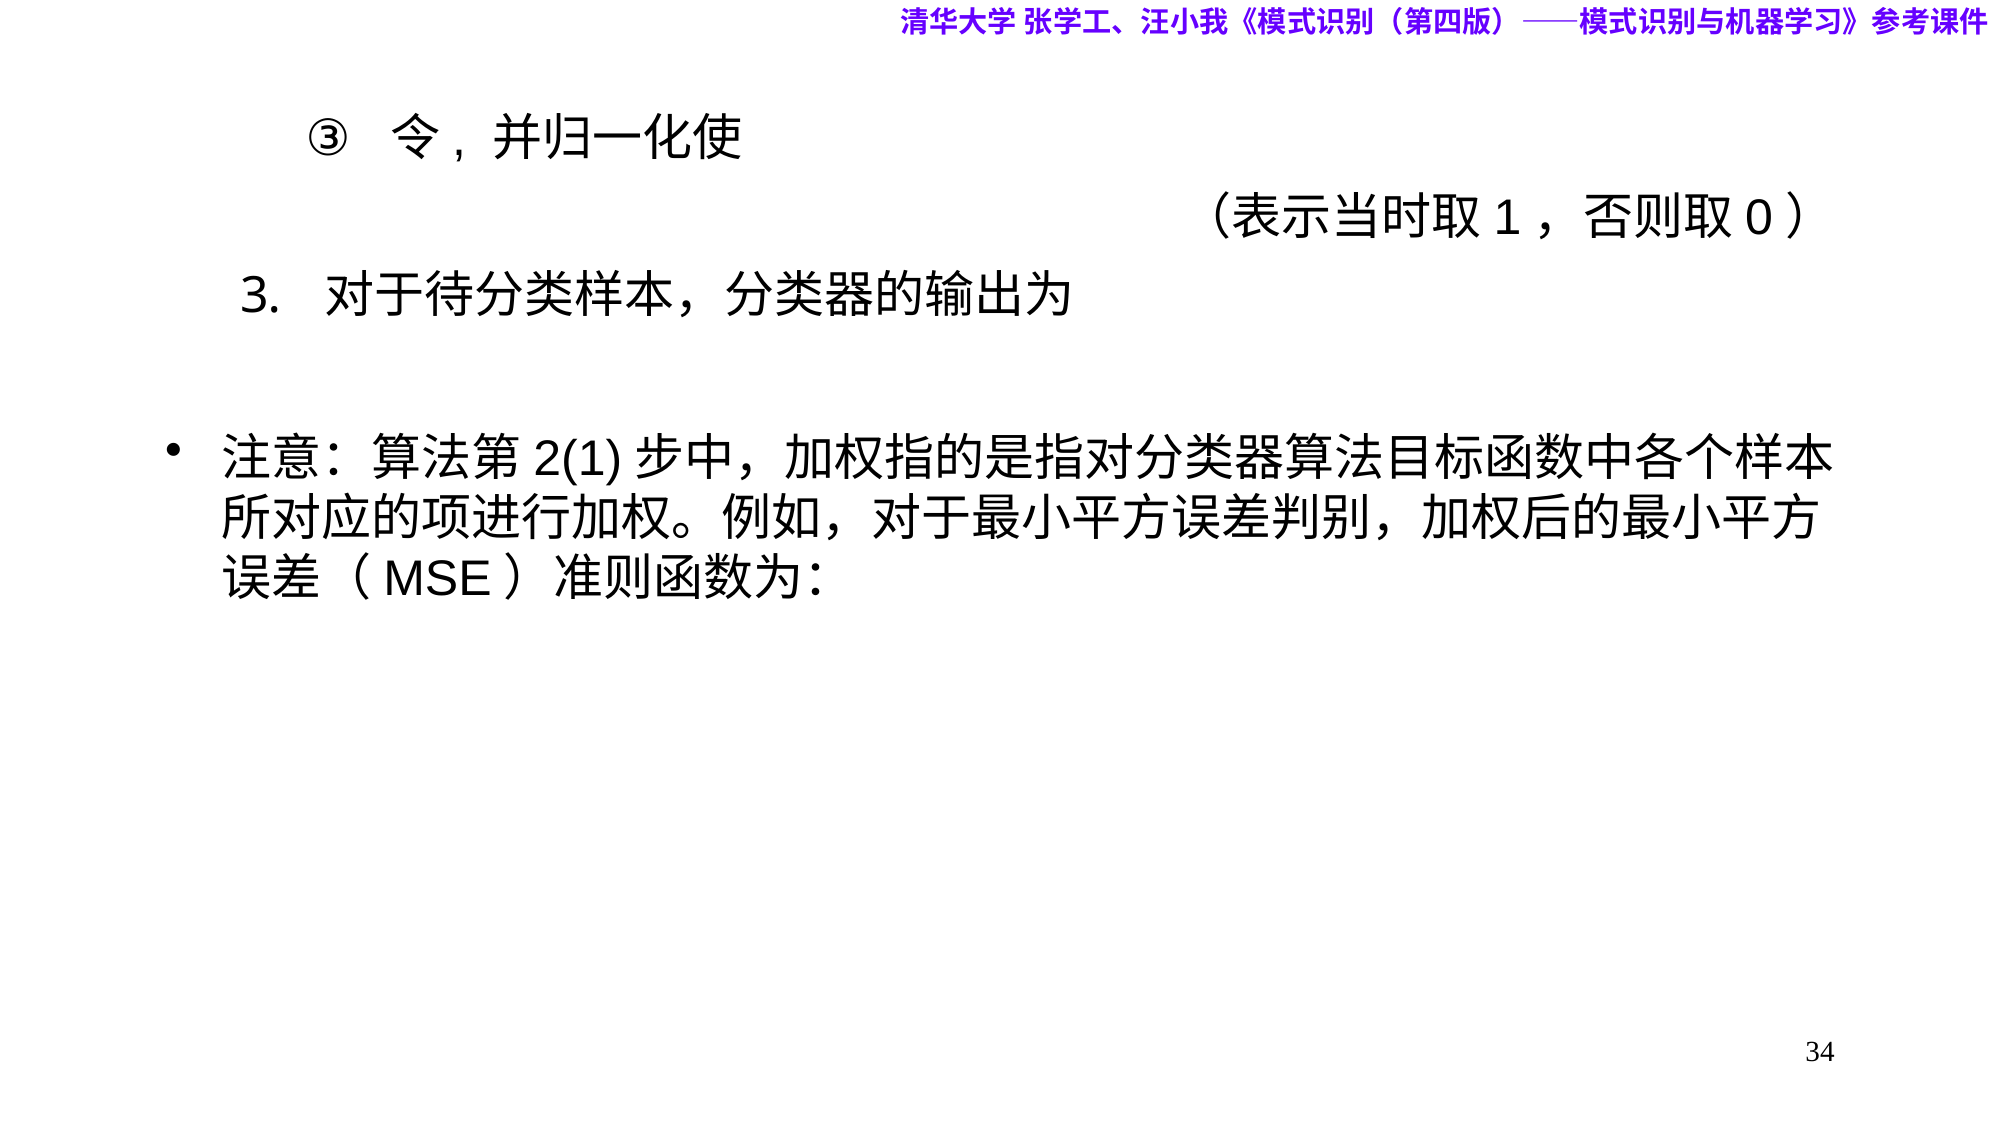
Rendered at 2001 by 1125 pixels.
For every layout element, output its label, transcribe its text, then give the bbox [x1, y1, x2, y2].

slide_number 34 [1433, 1024, 1851, 1101]
text_box 清华大学 张学工、汪小我《模式识别（第四版）——模式识别与机器学习》参考课件 [546, 3, 2000, 46]
